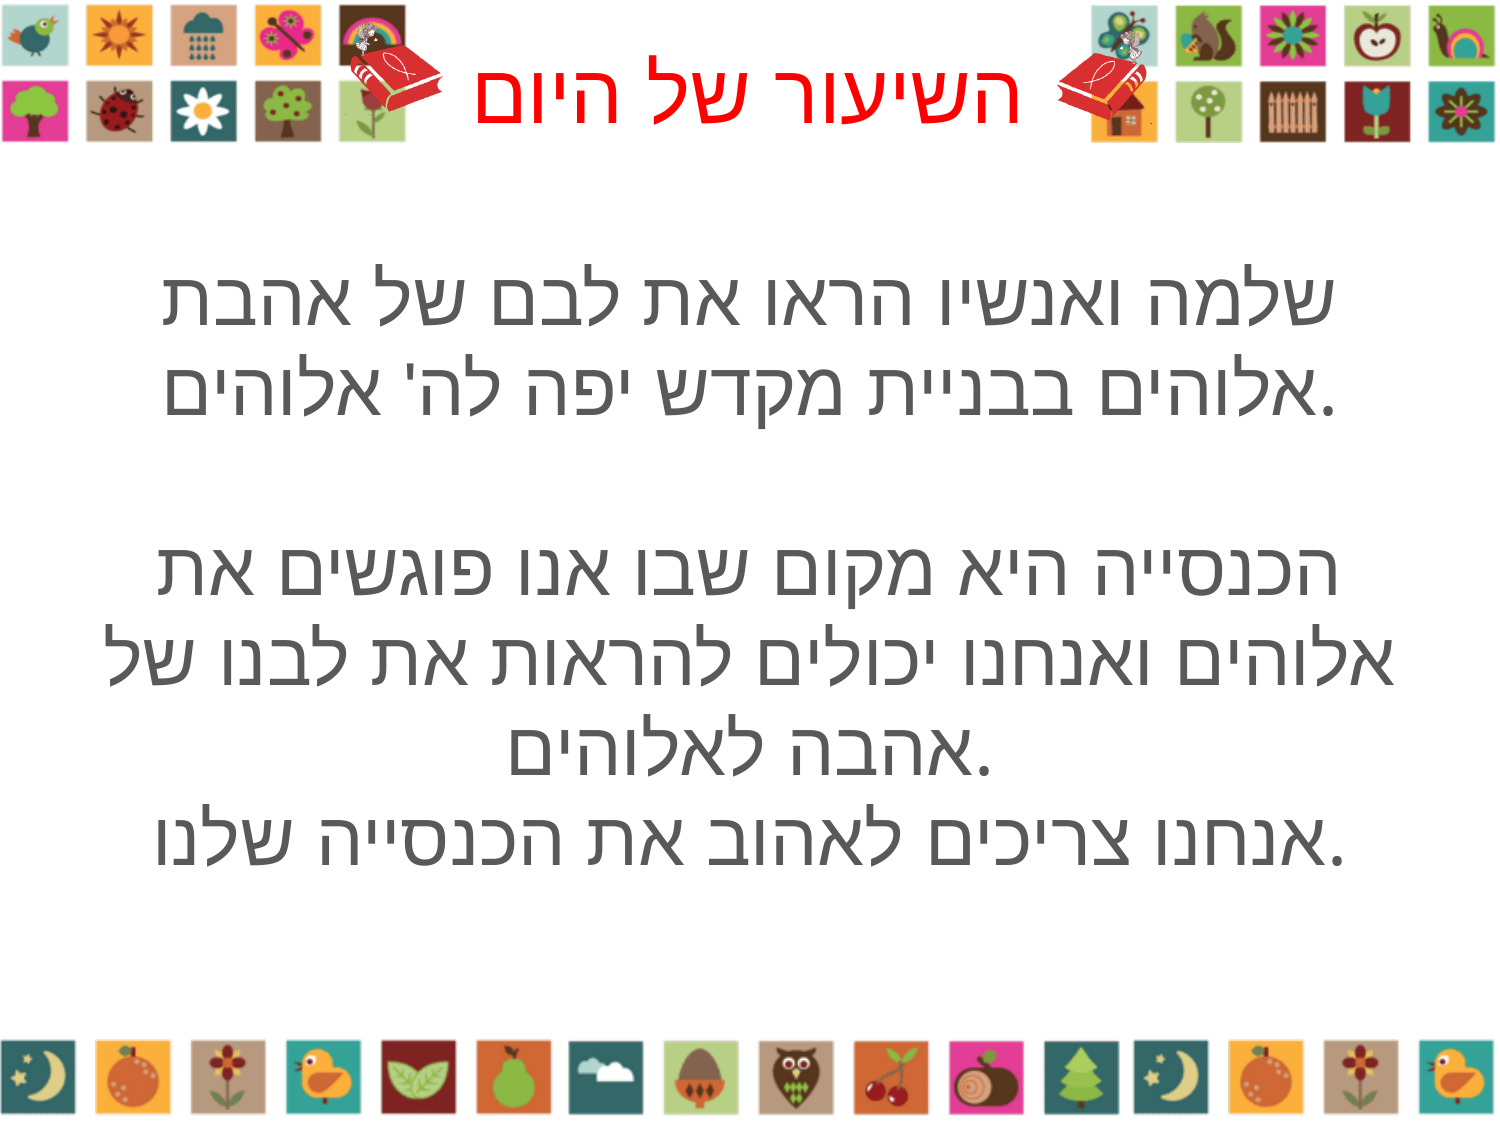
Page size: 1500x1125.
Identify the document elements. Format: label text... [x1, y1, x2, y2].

text_box השיעור של היום [424, 33, 1078, 148]
text_box שלמה ואנשיו הראו את לבם של אהבת אלוהים בבניית מקדש יפה לה' אלוהים. הכנסייה היא מקום שבו אנו פוגשים את אלוהים ואנחנו יכולים להראות את לבנו של אהבה לאלוהים. אנחנו צריכים לאהוב את הכנסייה שלנו. [76, 243, 1424, 889]
picture [0, 3, 475, 150]
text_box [0, 1028, 1500, 1118]
picture [1025, 3, 1500, 150]
